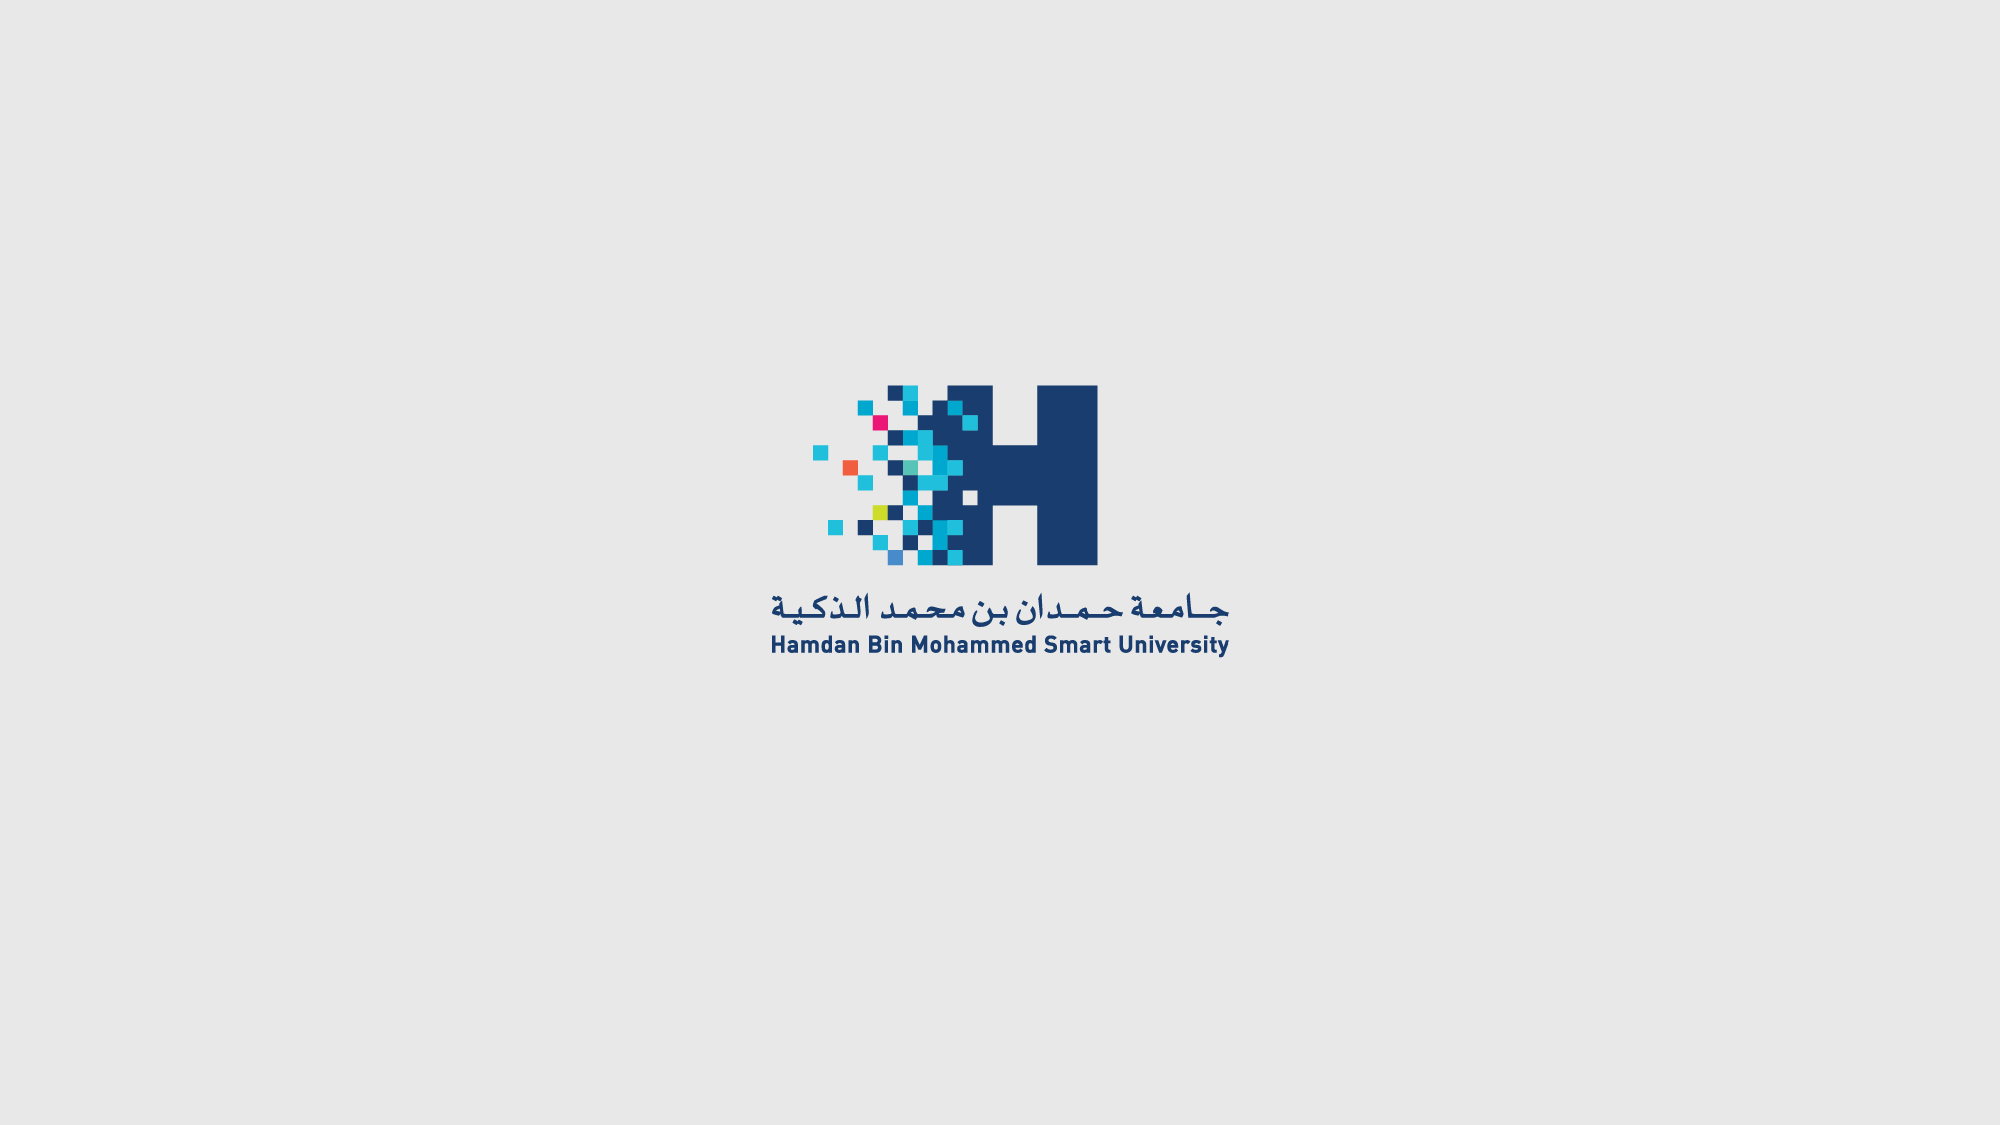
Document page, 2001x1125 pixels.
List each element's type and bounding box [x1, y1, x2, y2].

picture [771, 385, 1229, 658]
